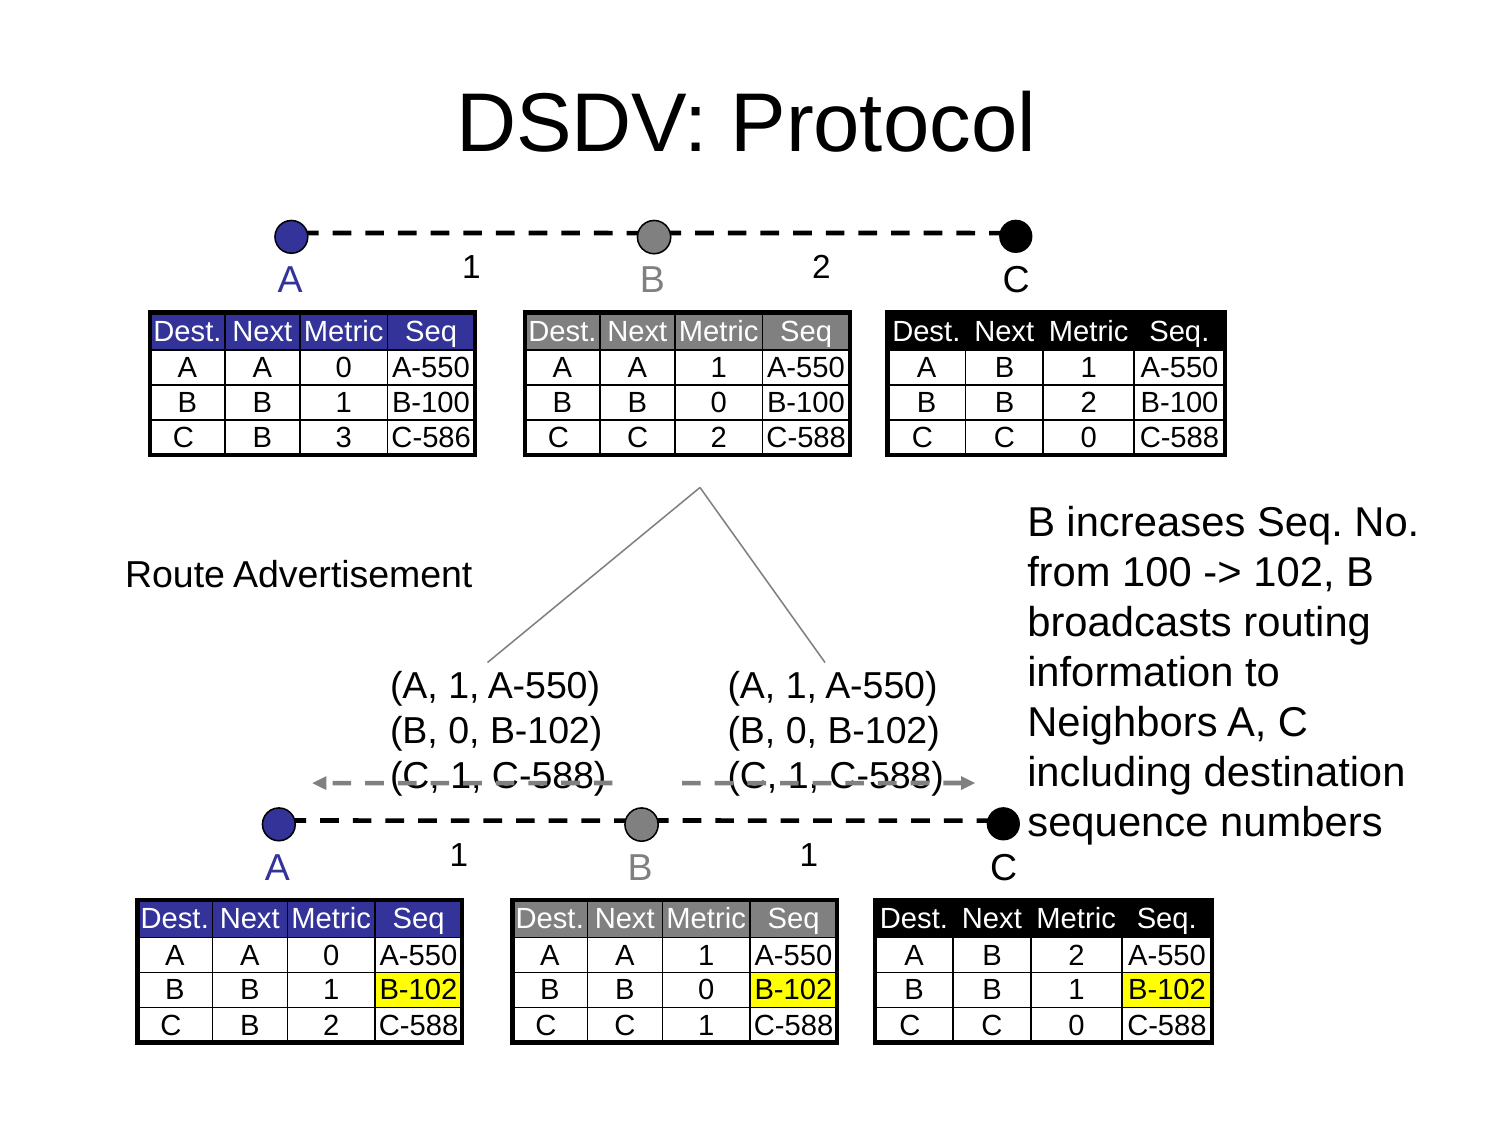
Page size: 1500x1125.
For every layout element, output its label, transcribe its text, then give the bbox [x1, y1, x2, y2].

table_cell B [588, 973, 662, 1007]
text_box [624, 807, 659, 842]
table_cell A [527, 351, 599, 384]
table_cell 1 [663, 938, 749, 972]
text_box [957, 776, 976, 790]
table_cell A [213, 938, 287, 972]
table_cell B [601, 386, 674, 419]
text_box [637, 220, 671, 254]
table_cell A [877, 938, 952, 972]
table_cell A-550 [376, 938, 460, 972]
table_cell B [954, 938, 1030, 972]
table_cell C [515, 1008, 587, 1040]
table_header Next [588, 902, 662, 937]
text_box 1 [447, 238, 496, 293]
text_box 1 [784, 825, 834, 881]
table_cell B-102 [751, 973, 835, 1007]
table_cell 2 [676, 421, 762, 453]
table_cell B [515, 973, 587, 1007]
table_cell A [601, 351, 674, 384]
table_header Dest. [140, 902, 212, 937]
table_cell B-100 [388, 386, 473, 419]
text_box C [987, 247, 1045, 308]
table_header Seq. [1135, 315, 1223, 349]
table_cell A [226, 351, 299, 384]
text_box 2 [797, 238, 846, 293]
table_cell 0 [676, 386, 762, 419]
table_cell C [877, 1008, 952, 1040]
table_cell B [890, 386, 965, 419]
table_cell B-100 [763, 386, 848, 419]
table_header Next [226, 315, 299, 349]
table_cell A-550 [1135, 351, 1223, 384]
table_cell A [152, 351, 224, 384]
table_cell A [515, 938, 587, 972]
table_cell 1 [301, 386, 387, 419]
table_cell C-588 [763, 421, 848, 453]
text_box [999, 220, 1032, 247]
table_header Seq [388, 315, 473, 349]
table_header Seq [751, 902, 835, 937]
table_header Seq. [1123, 902, 1210, 937]
table_cell 1 [663, 1008, 749, 1040]
table_cell C-588 [751, 1008, 835, 1040]
table_header Metric [1044, 315, 1133, 349]
table_header Seq [763, 315, 848, 349]
table_cell B [966, 386, 1042, 419]
text_box B increases Seq. No. from 100 -> 102, B broadcasts routing information to Neighbors A, C including destination sequence numbers [1012, 487, 1450, 853]
table_header Next [601, 315, 674, 349]
table_cell 0 [301, 351, 387, 384]
table_cell 1 [288, 973, 374, 1007]
table_cell B [877, 973, 952, 1007]
table_cell B [213, 973, 287, 1007]
table_cell A [890, 351, 965, 384]
text_box [262, 807, 296, 835]
table_cell 2 [288, 1008, 374, 1040]
table_header Dest. [527, 315, 599, 349]
table_cell C [140, 1008, 212, 1040]
text_box (A, 1, A-550) (B, 0, B-102) (C, 1, C-588) [375, 654, 622, 804]
table_header Seq [376, 902, 460, 937]
table_cell 2 [1044, 386, 1133, 419]
text_box Route Advertisement [110, 542, 488, 602]
table_header Metric [663, 902, 749, 937]
text_box [987, 807, 1012, 835]
text_box (A, 1, A-550) (B, 0, B-102) (C, 1, C-588) [712, 654, 959, 804]
text_box 1 [434, 825, 484, 881]
table_cell A-550 [763, 351, 848, 384]
table_cell B [140, 973, 212, 1007]
table_header Next [966, 315, 1042, 349]
table_header Dest. [890, 315, 965, 349]
table_cell A [588, 938, 662, 972]
text_box DSDV: Protocol [99, 50, 1413, 175]
table_cell B [226, 421, 299, 453]
table_header Next [213, 902, 287, 937]
table_header Metric [301, 315, 387, 349]
table_cell A-550 [1123, 938, 1210, 972]
table_cell 1 [1044, 351, 1133, 384]
table_cell B [966, 351, 1042, 384]
table_cell B-102 [376, 973, 460, 1007]
table_cell C [152, 421, 224, 453]
table_cell 1 [676, 351, 762, 384]
table_cell B-100 [1135, 386, 1223, 419]
text_box [312, 776, 325, 790]
text_box B [612, 835, 668, 896]
table_cell C [527, 421, 599, 453]
table_cell 0 [1032, 1008, 1121, 1040]
table_cell 3 [301, 421, 387, 453]
text_box A [262, 247, 318, 308]
table_cell C-588 [376, 1008, 460, 1040]
table_cell B [152, 386, 224, 419]
text_box C [975, 835, 1032, 896]
table_header Metric [1032, 902, 1121, 937]
table_header Dest. [877, 902, 952, 937]
table_cell A-550 [751, 938, 835, 972]
table_header Next [954, 902, 1030, 937]
table_cell C-588 [1135, 421, 1223, 453]
table_cell B [226, 386, 299, 419]
table_cell 0 [288, 938, 374, 972]
table_cell C [966, 421, 1042, 453]
table_cell C [588, 1008, 662, 1040]
table_header Metric [288, 902, 374, 937]
table_header Metric [676, 315, 762, 349]
table_cell B-102 [1123, 973, 1210, 1007]
text_box B [625, 247, 680, 308]
table_cell 0 [1044, 421, 1133, 453]
table_cell B [954, 973, 1030, 1007]
table_cell 2 [1032, 938, 1121, 972]
table_cell A [140, 938, 212, 972]
table_cell C [890, 421, 965, 453]
table_cell C-588 [1123, 1008, 1210, 1040]
table_cell B [527, 386, 599, 419]
table_header Dest. [515, 902, 587, 937]
table_cell A-550 [388, 351, 473, 384]
table_cell B [213, 1008, 287, 1040]
table_cell 1 [1032, 973, 1121, 1007]
table_cell C [954, 1008, 1030, 1040]
text_box A [250, 835, 305, 896]
table_header Dest. [152, 315, 224, 349]
text_box [274, 220, 308, 247]
table_cell C-586 [388, 421, 473, 453]
table_cell 0 [663, 973, 749, 1007]
table_cell C [601, 421, 674, 453]
